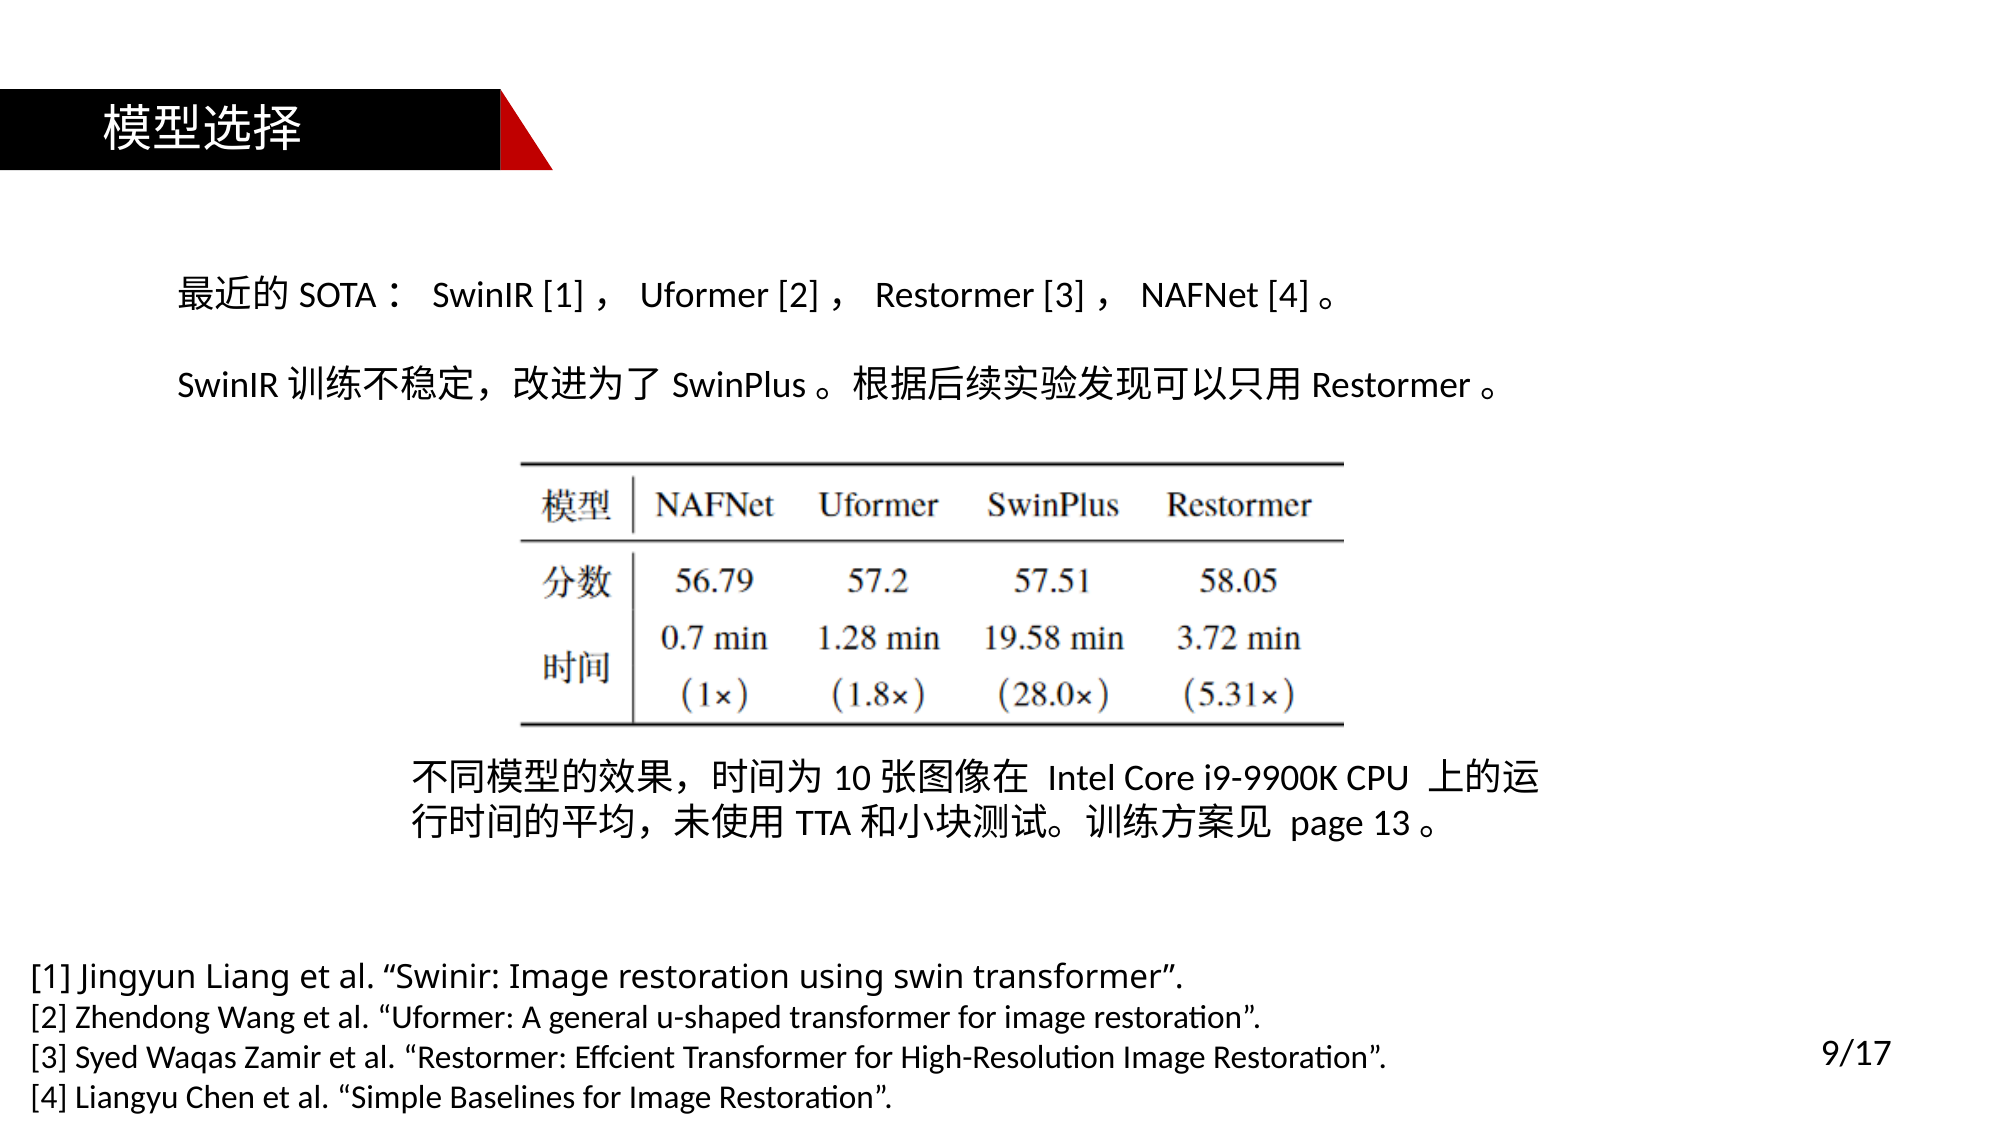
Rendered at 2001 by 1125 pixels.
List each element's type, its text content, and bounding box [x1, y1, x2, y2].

picture [506, 442, 1344, 746]
slide_number 9/17 [1805, 1020, 1990, 1081]
text_box SwinIR训练不稳定，改进为了SwinPlus。根据后续实验发现可以只用Restormer。 [162, 352, 1838, 412]
text_box [1] Jingyun Liang et al. “Swinir: Image restoration using swin transformer”. [2] Zhendong Wang et al. “Uformer: A general u-shaped transformer for image restoration”. [3] Syed Waqas Zamir et al. “Restormer: Effcient Transformer for High-Resolution Image Restoration”. [4] Liangyu Chen et al. “Simple Baselines for Image Restoration”. [15, 947, 1610, 1125]
text_box 不同模型的效果，时间为10张图像在 Intel Core i9-9900K CPU 上的运行时间的平均，未使用TTA和小块测试。训练方案见 page 13。 [396, 745, 1569, 850]
text_box 最近的SOTA：SwinIR [1]，Uformer [2]，Restormer [3]，NAFNet [4]。 [162, 262, 1838, 323]
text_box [0, 89, 553, 171]
